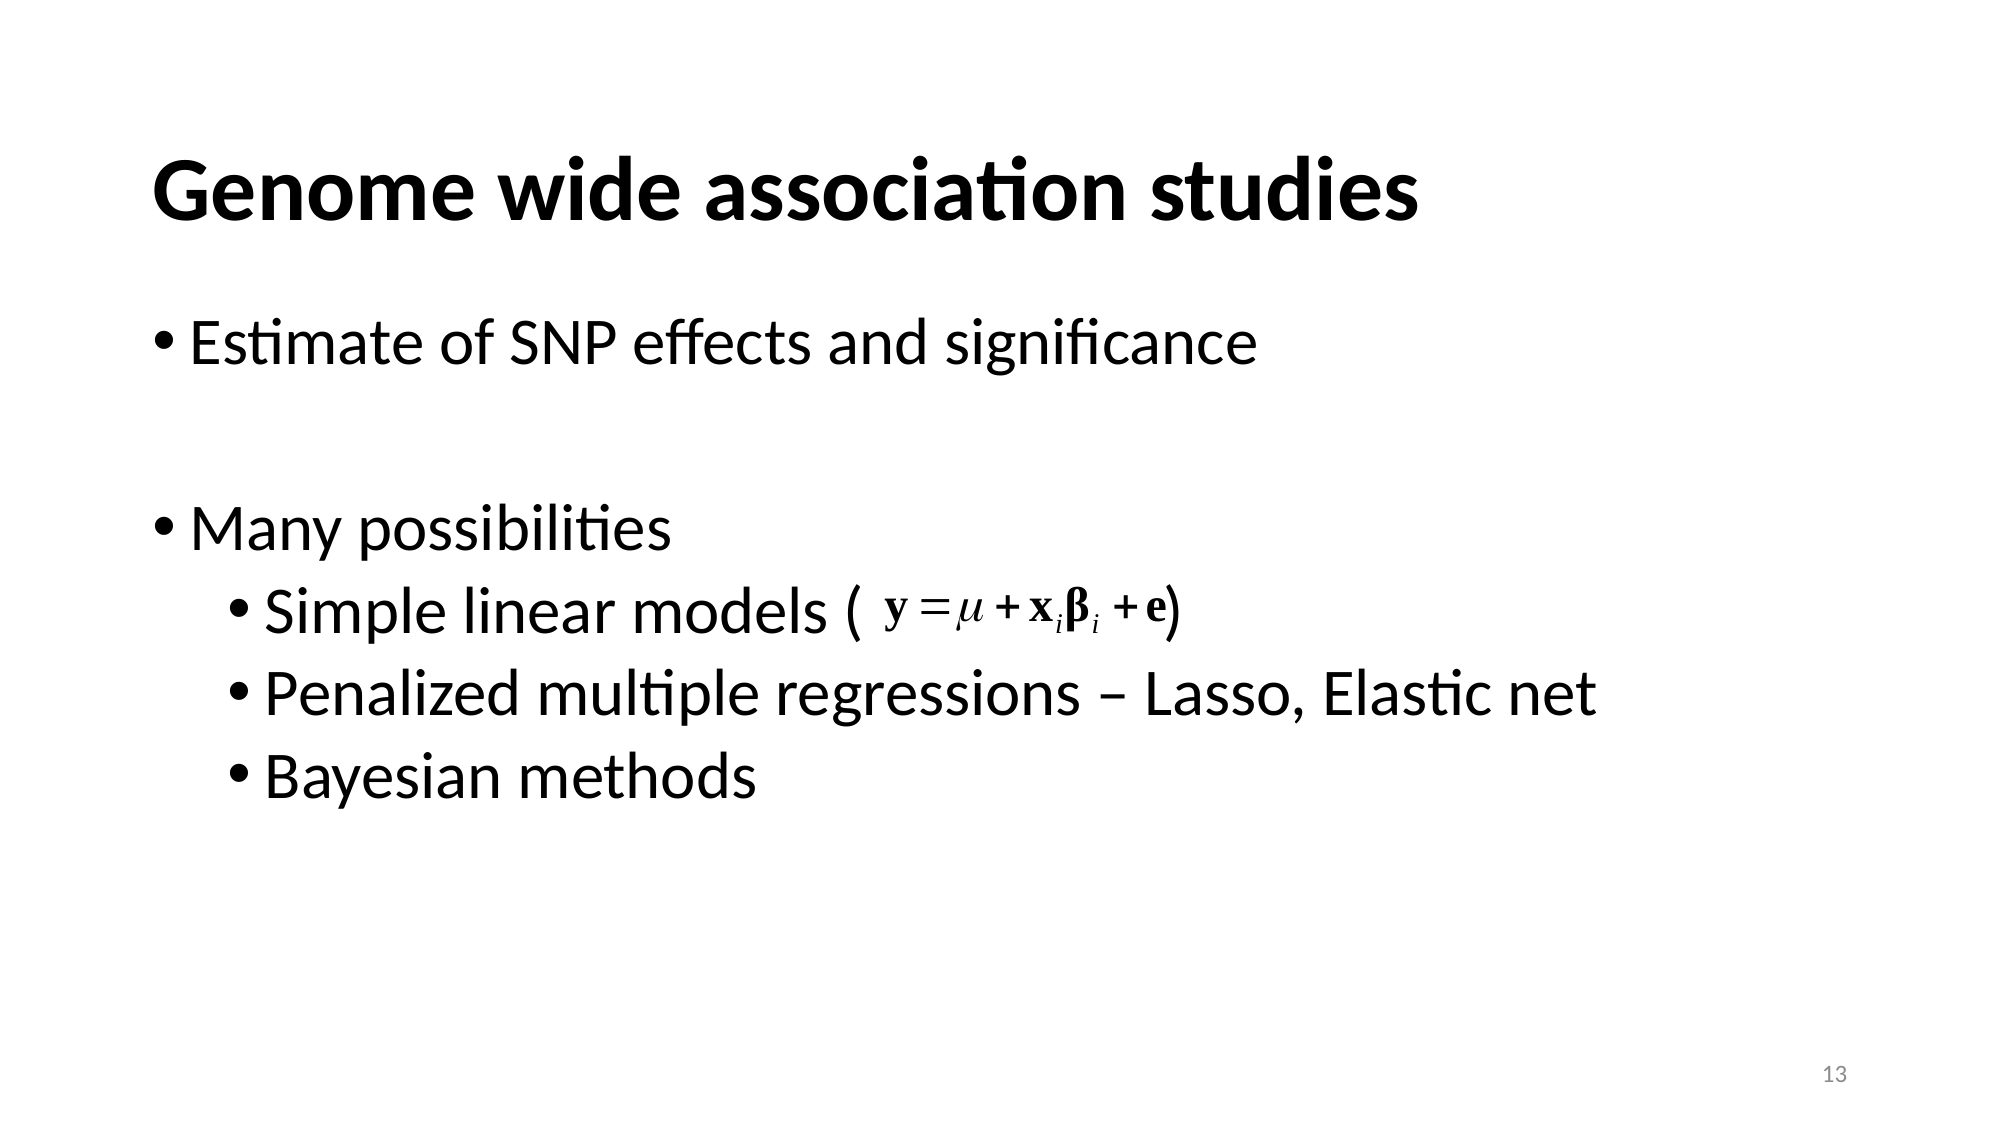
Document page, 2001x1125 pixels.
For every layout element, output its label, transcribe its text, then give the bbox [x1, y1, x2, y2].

list Estimate of SNP effects and significance Many possibilities Simple linear models ( ) Penalized multiple regressions – Lasso, Elastic net Bayesian methods [137, 299, 1863, 1014]
title Genome wide association studies [137, 96, 1482, 285]
slide_number 13 [1412, 1042, 1863, 1103]
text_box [877, 572, 1174, 647]
